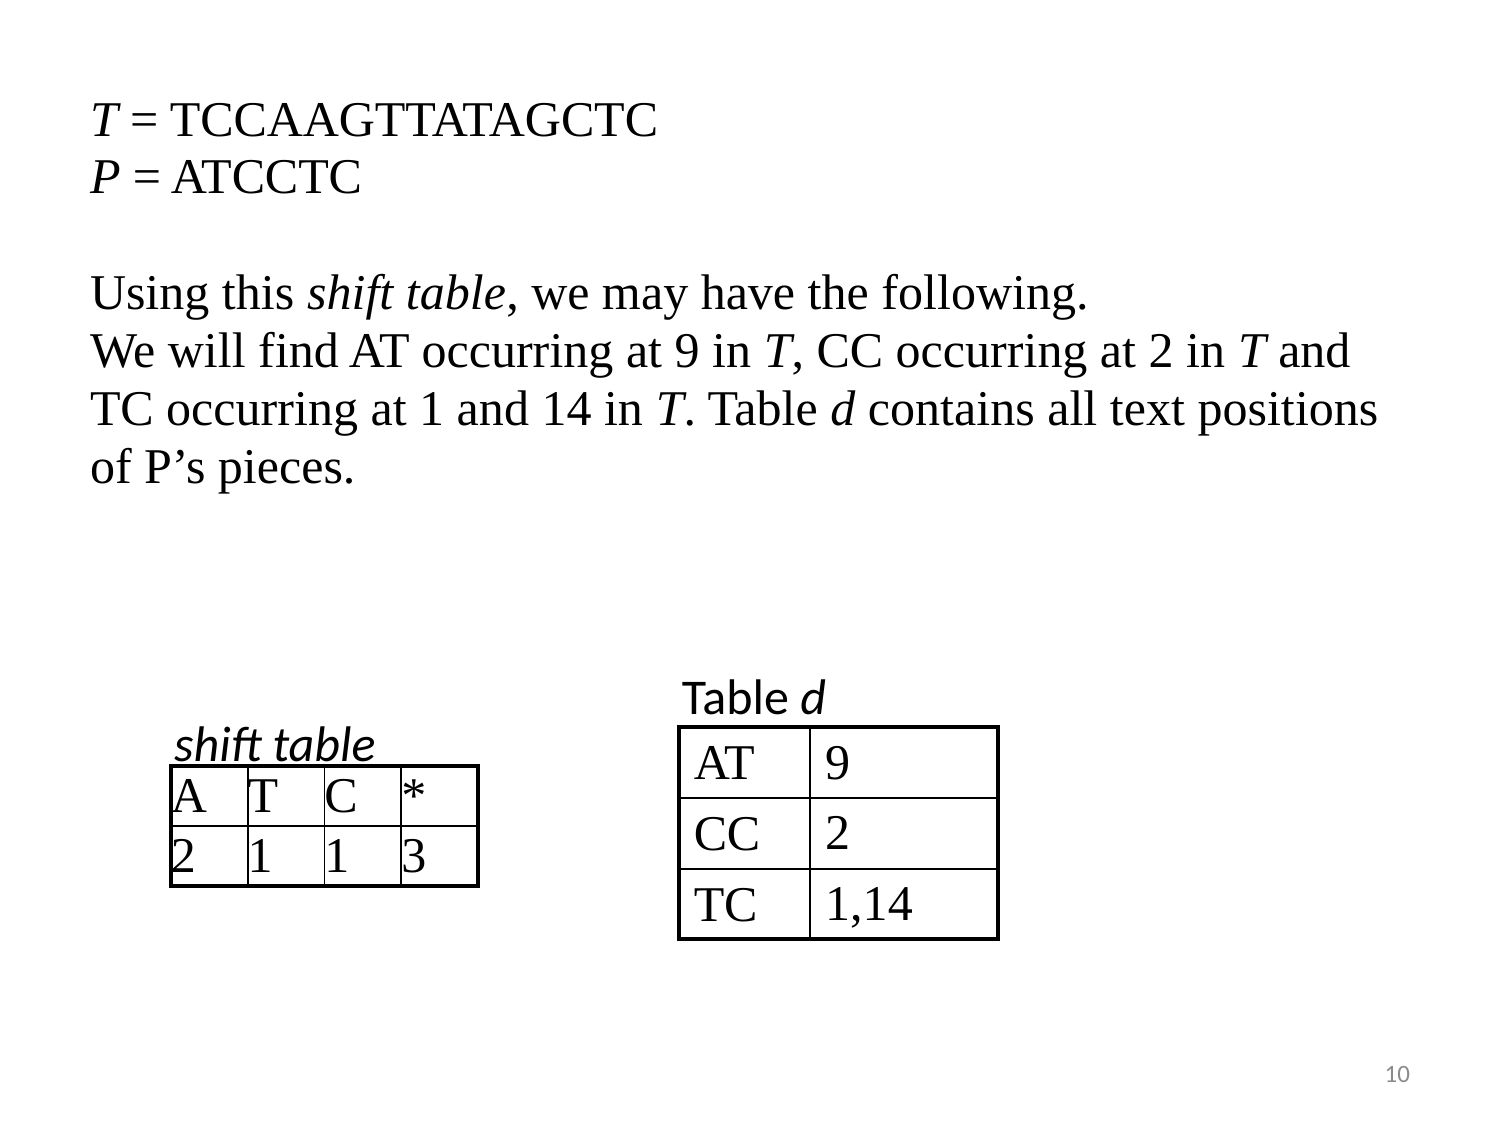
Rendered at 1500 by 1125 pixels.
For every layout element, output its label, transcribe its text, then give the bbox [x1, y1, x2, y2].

text_box Table d [667, 656, 868, 732]
table_header T [249, 779, 324, 825]
table_header A [173, 779, 247, 825]
table_cell 1 [249, 827, 324, 884]
table_header * [402, 768, 476, 825]
table_cell 2 [173, 827, 247, 884]
table_cell 2 [811, 799, 996, 868]
table_cell 1,14 [811, 870, 996, 937]
table_cell TC [681, 870, 809, 937]
table_header C [325, 768, 400, 825]
table_cell 3 [402, 827, 476, 884]
table_header AT [681, 732, 809, 797]
slide_number 10 [1074, 1042, 1425, 1103]
table_cell 1 [325, 827, 400, 884]
list T = TCCAAGTTATAGCTC P = ATCCTC Using this shift table, we may have the following. We will find AT occurring at 9 in T, CC occurring at 2 in T and TC occurring at 1 and 14 in T. Table d contains all text positions of P’s pieces. [75, 90, 1425, 528]
table_header 9 [811, 729, 996, 797]
text_box shift table [159, 704, 396, 779]
table_cell CC [681, 799, 809, 868]
